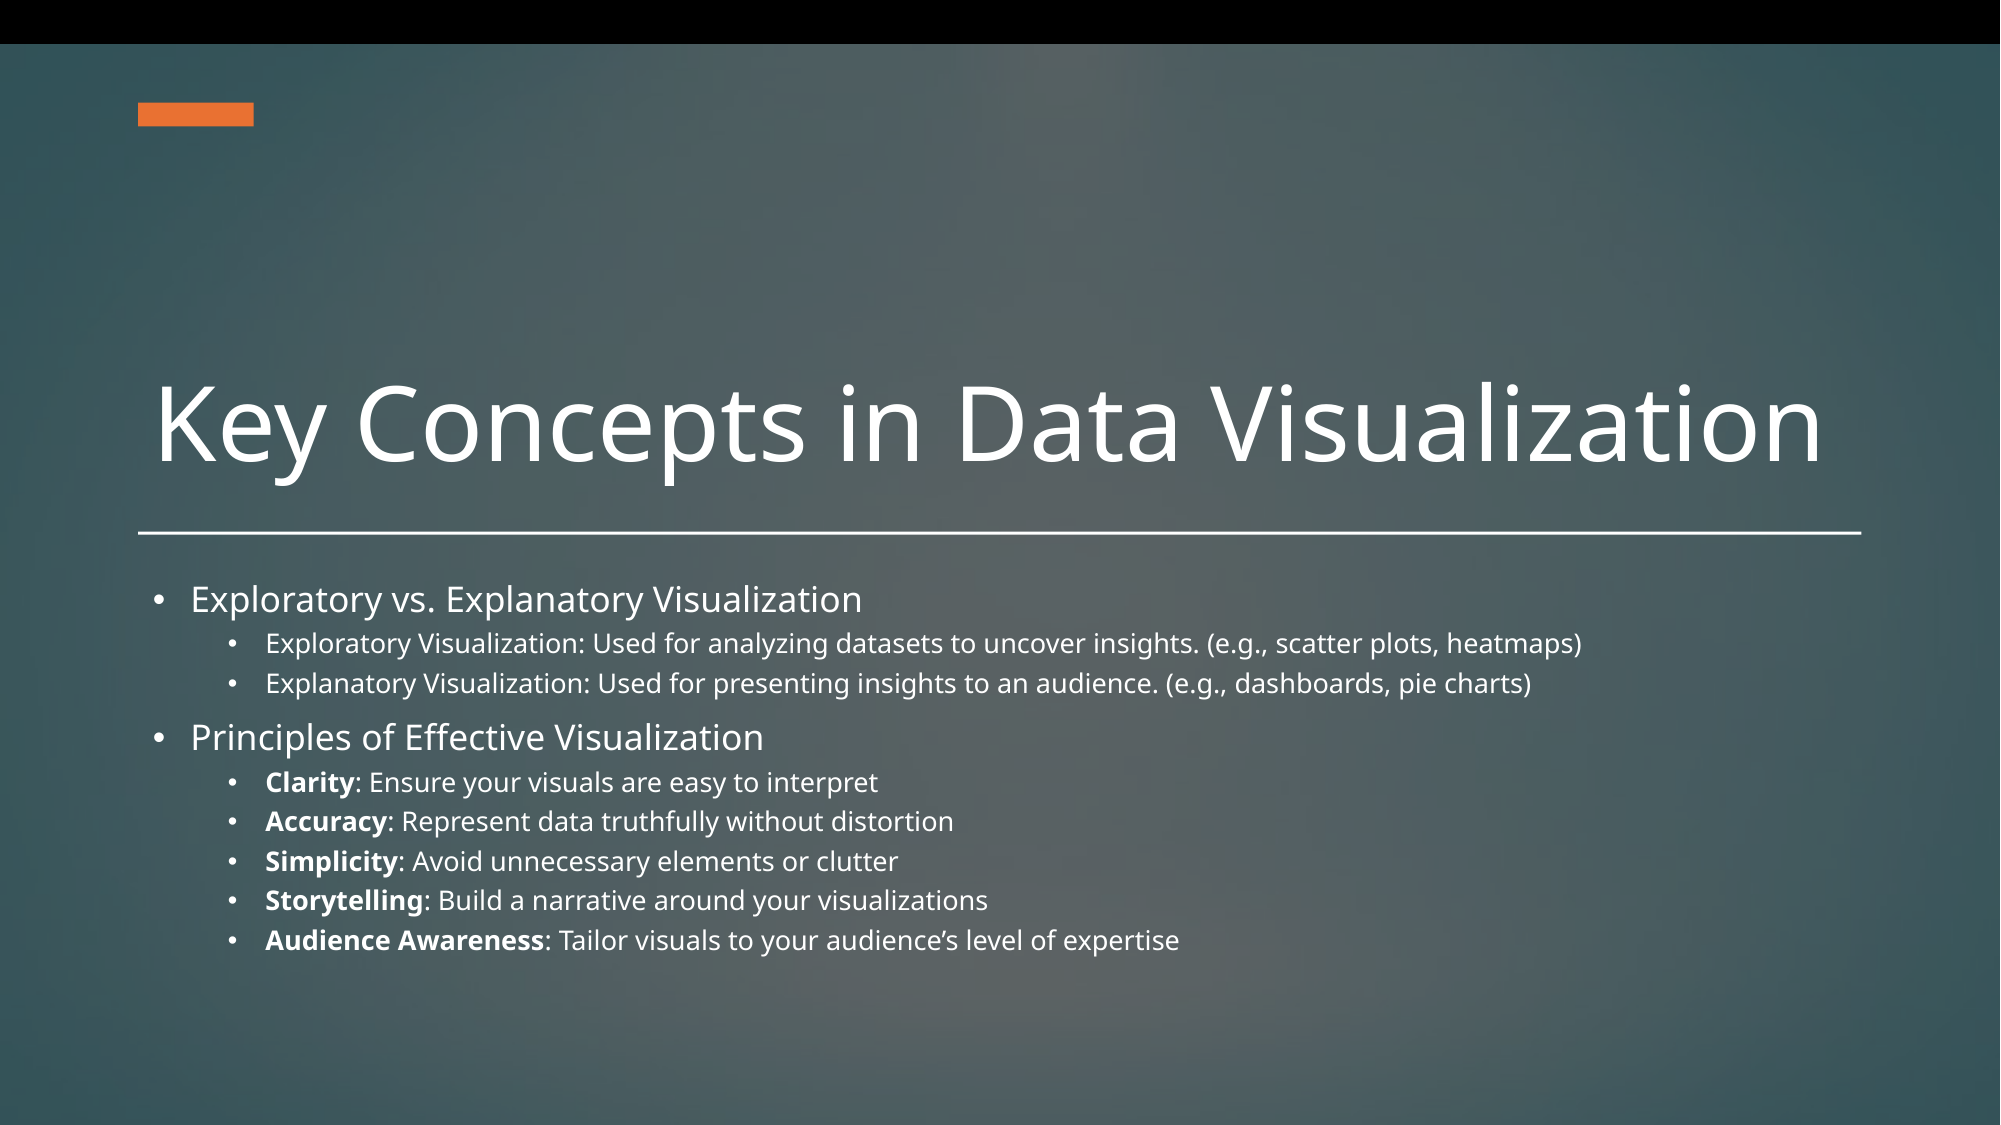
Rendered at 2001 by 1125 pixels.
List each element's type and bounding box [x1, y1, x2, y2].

text_box [0, 0, 2000, 43]
picture [0, 43, 2000, 1125]
